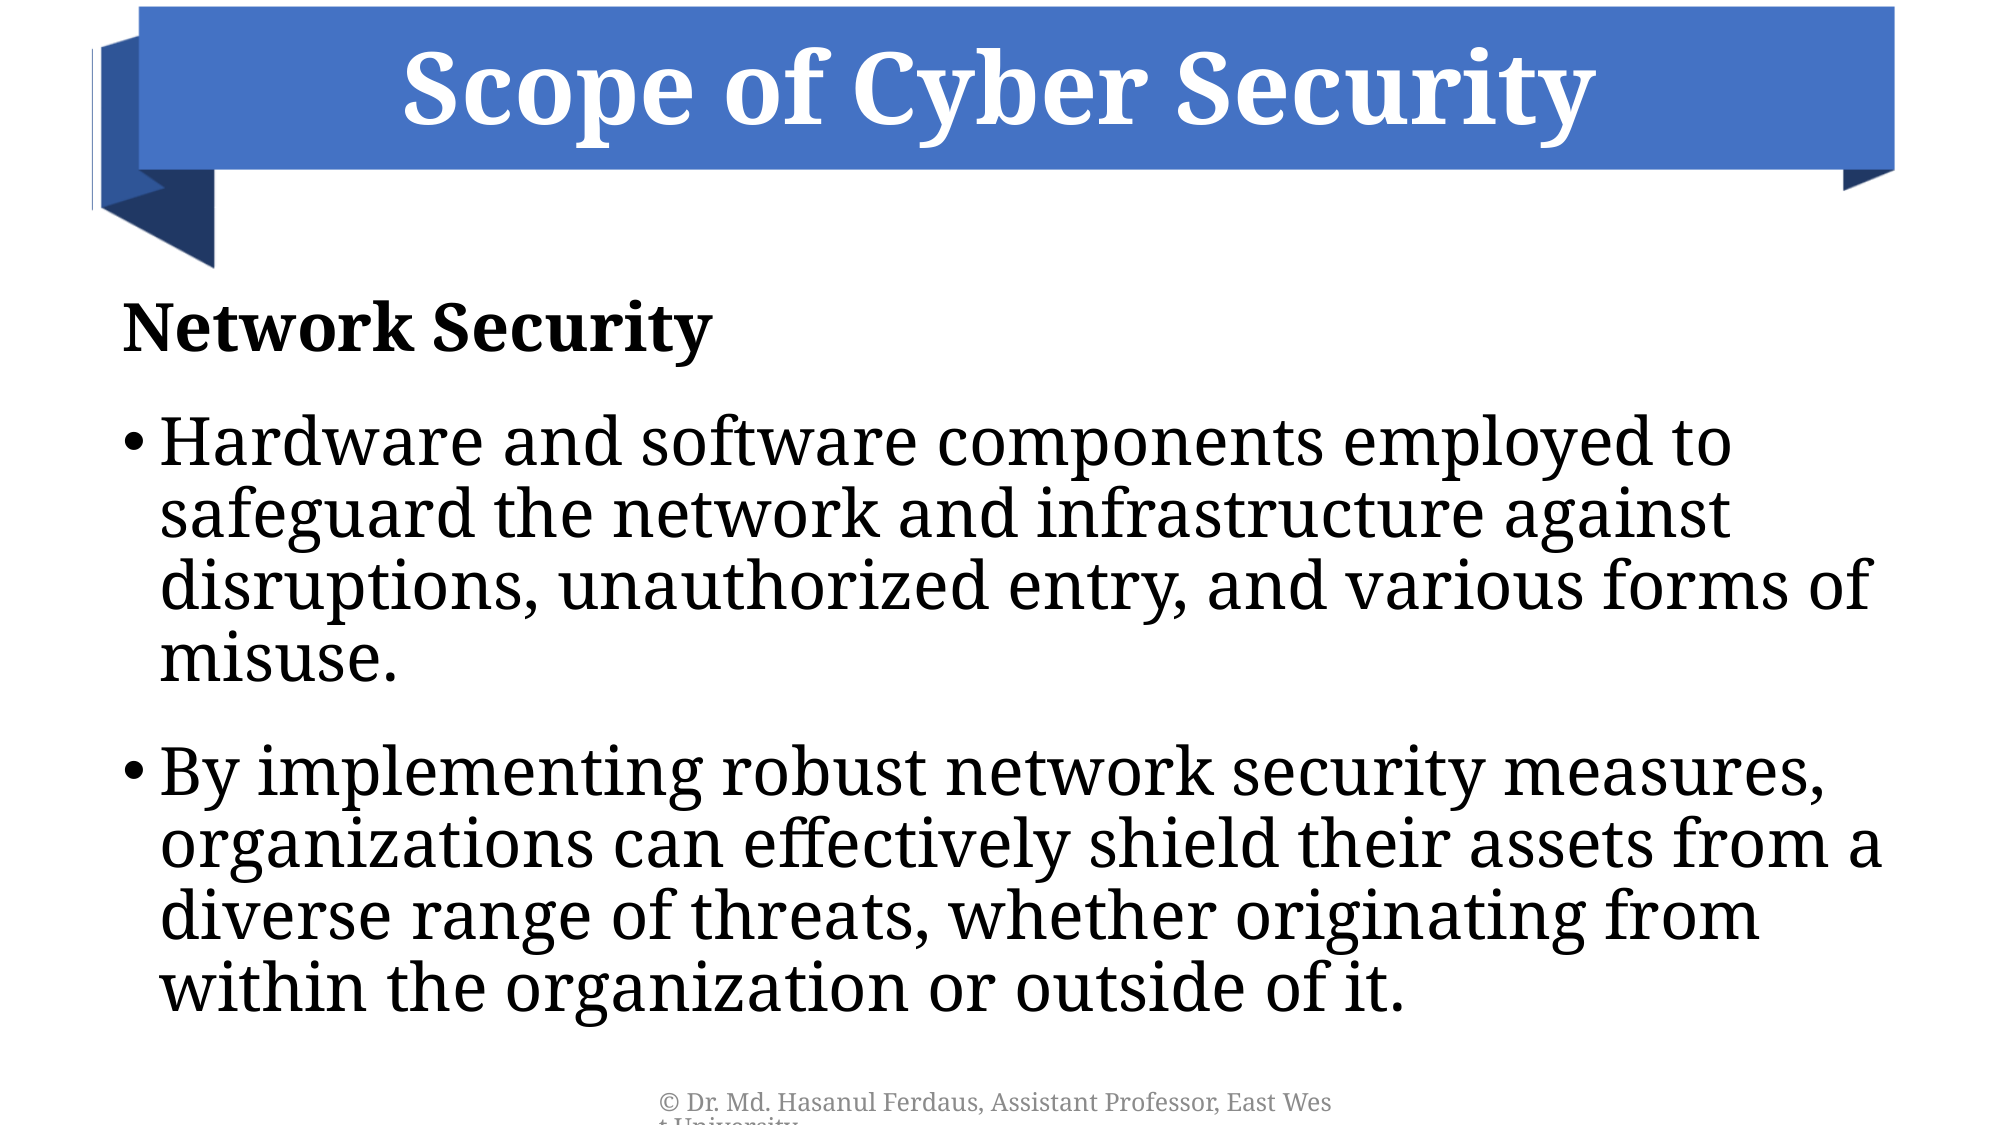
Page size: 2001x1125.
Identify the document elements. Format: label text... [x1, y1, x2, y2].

footer © Dr. Md. Hasanul Ferdaus, Assistant Professor, East West University [643, 1085, 1357, 1122]
text_box Network Security Hardware and software components employed to safeguard the network and infrastructure against disruptions, unauthorized entry, and various forms of misuse. By implementing robust network security measures, organizations can effectively shield their assets from a diverse range of threats, whether originating from within the organization or outside of it. [107, 286, 1936, 1087]
title Scope of Cyber Security [249, 38, 1750, 154]
picture [84, 1, 1907, 274]
